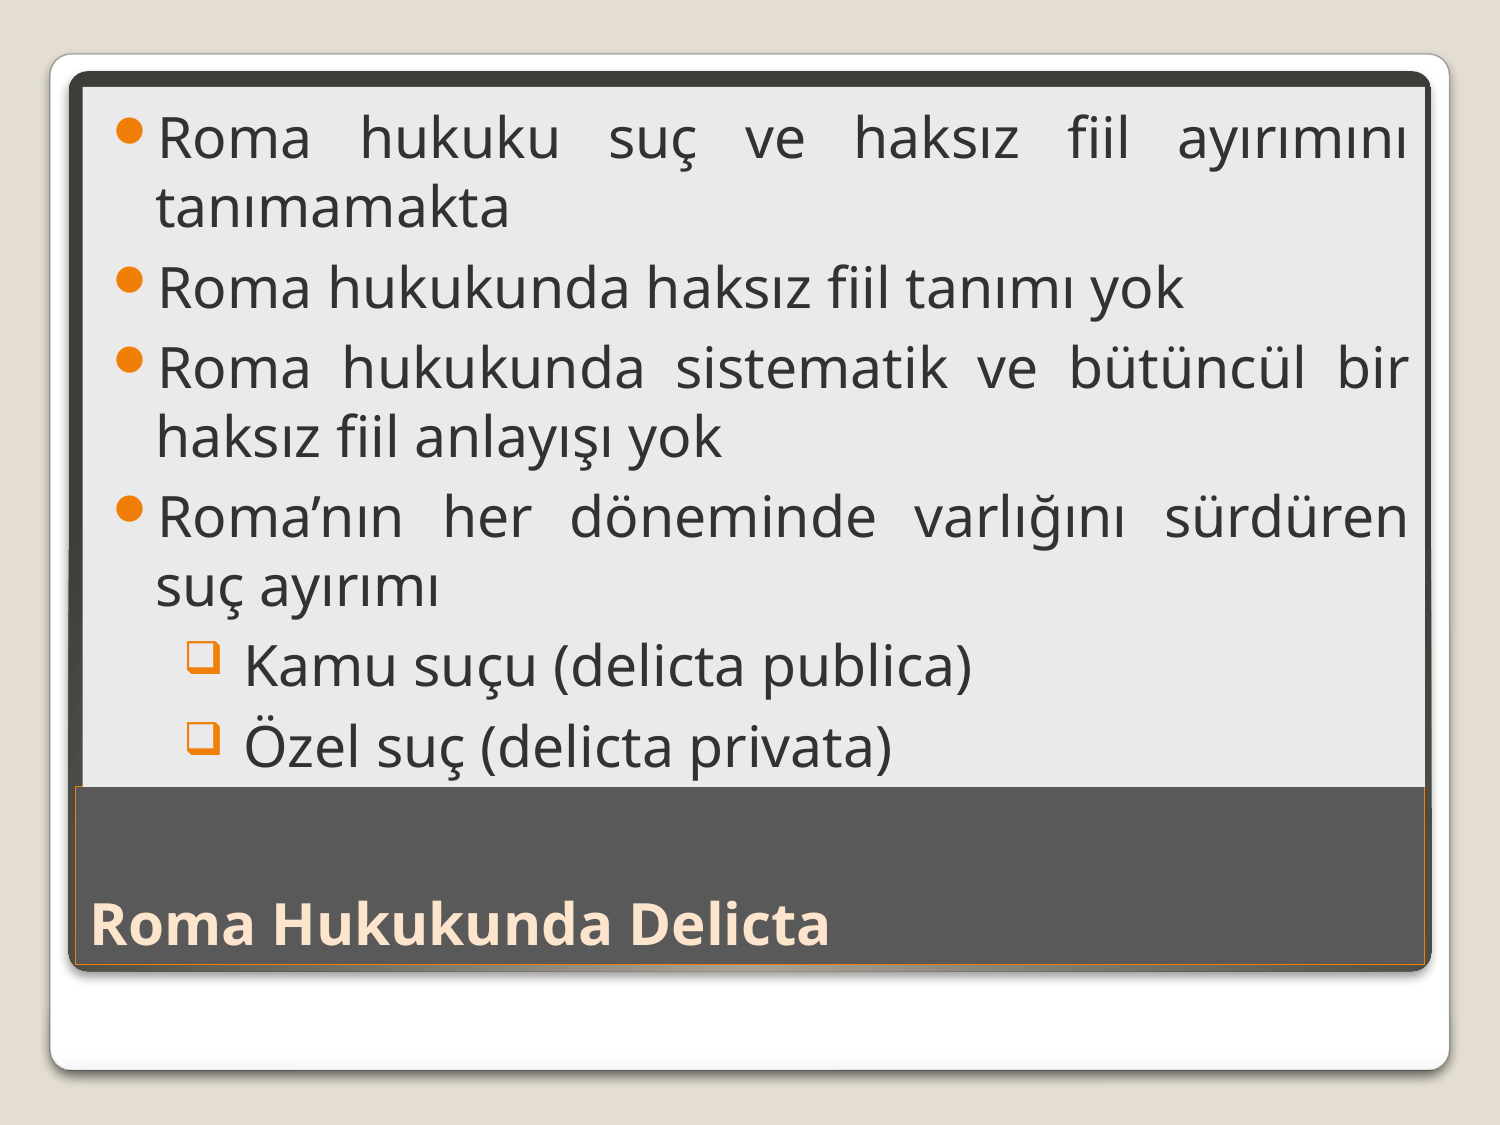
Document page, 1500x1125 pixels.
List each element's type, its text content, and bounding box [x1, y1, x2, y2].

title Roma Hukukunda Delicta [75, 786, 1425, 965]
list Roma hukuku suç ve haksız fiil ayırımını tanımamakta Roma hukukunda haksız fiil tanımı yok Roma hukukunda sistematik ve bütüncül bir haksız fiil anlayışı yok Roma’nın her döneminde varlığını sürdüren suç ayırımı Kamu suçu (delicta publica) Özel suç (delicta privata) [82, 86, 1425, 787]
